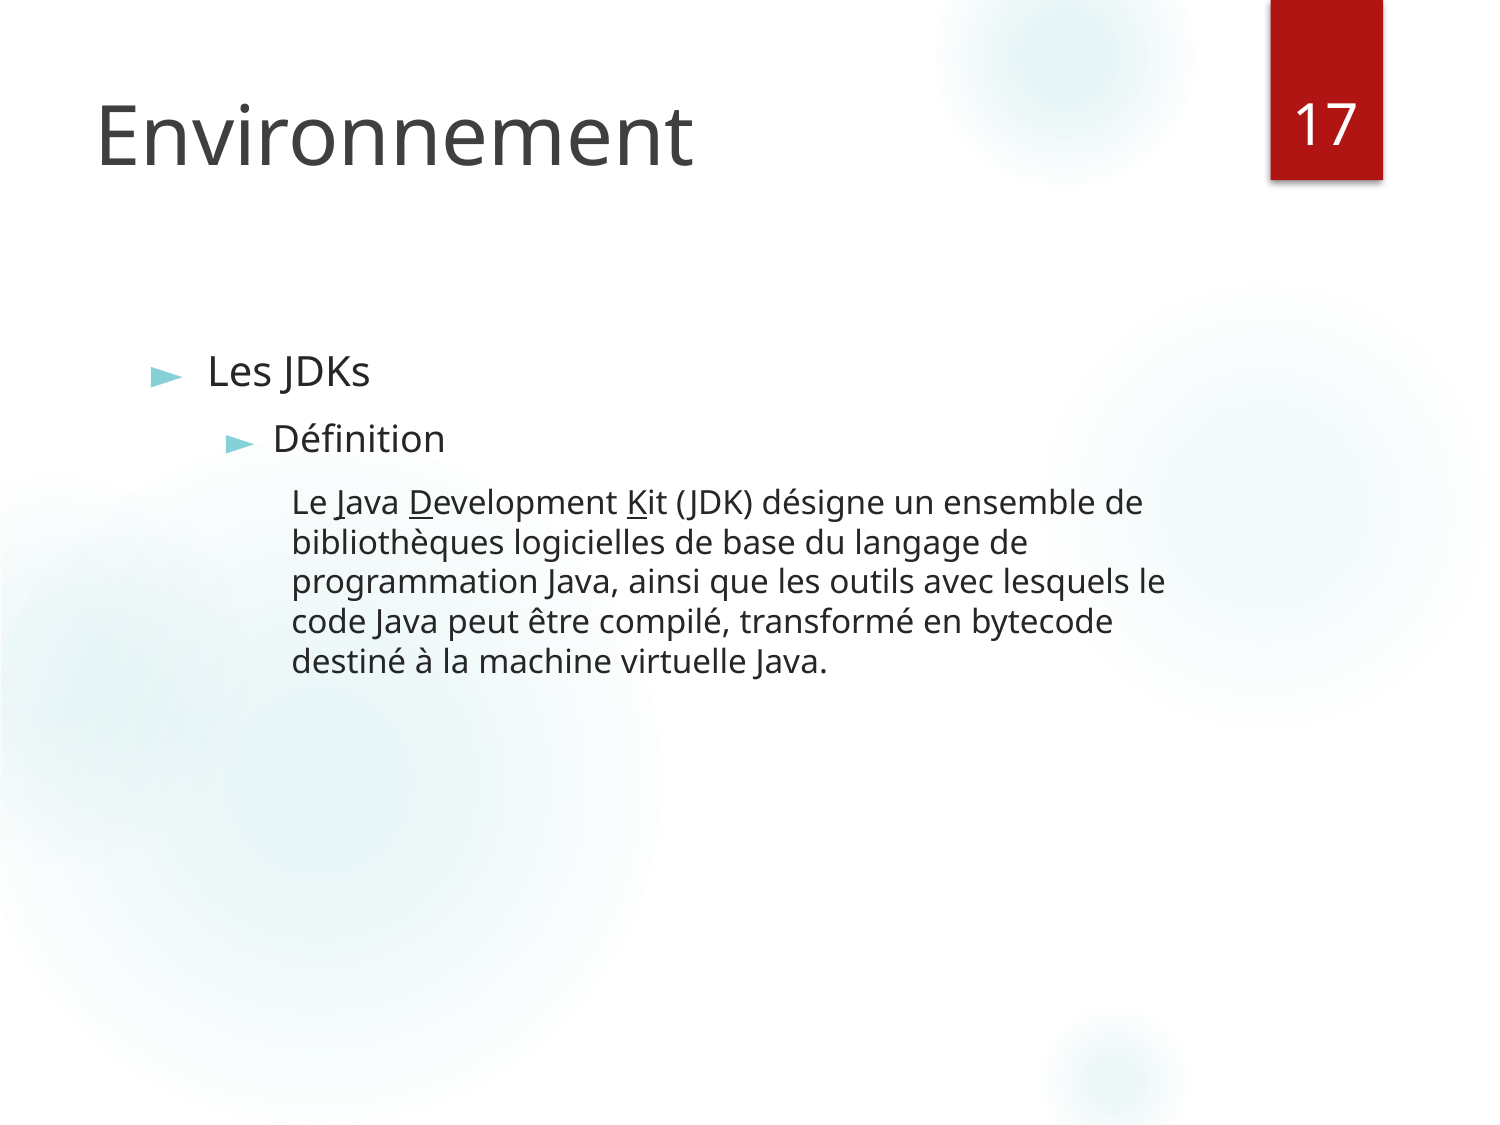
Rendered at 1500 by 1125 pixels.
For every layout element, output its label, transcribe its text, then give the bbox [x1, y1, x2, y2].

list Les JDKs Définition Le Java Development Kit (JDK) désigne un ensemble de bibliothèques logicielles de base du langage de programmation Java, ainsi que les outils avec lesquels le code Java peut être compilé, transformé en bytecode destiné à la machine virtuelle Java. [135, 336, 1237, 1025]
title Environnement [79, 74, 1237, 304]
slide_number ‹#› [1273, 48, 1378, 175]
